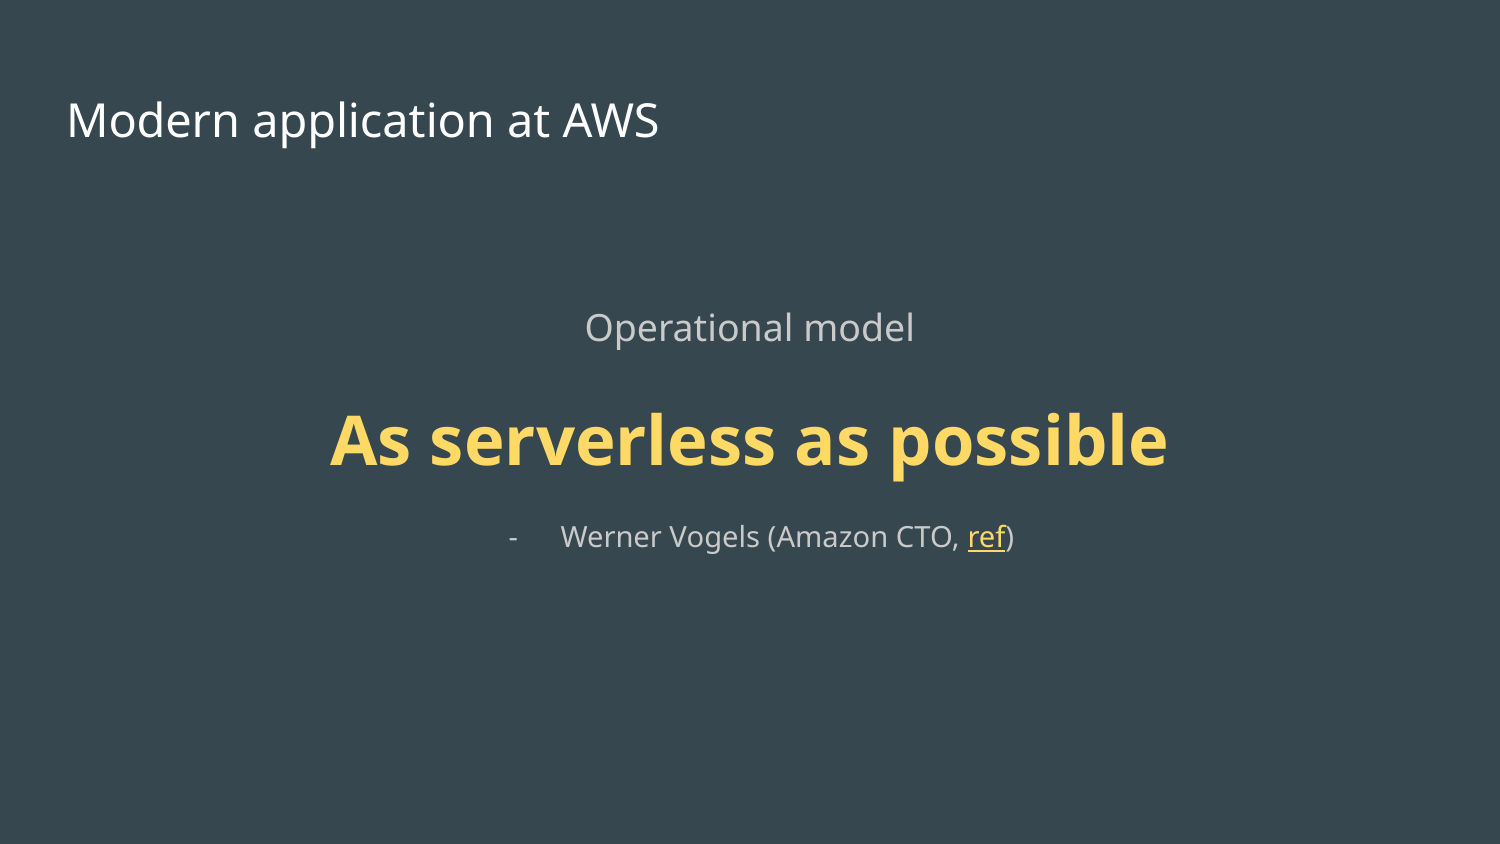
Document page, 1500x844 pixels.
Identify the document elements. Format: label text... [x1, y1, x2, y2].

list Operational model As serverless as possible Werner Vogels (Amazon CTO, ref) [51, 189, 1449, 661]
title Modern application at AWS [51, 72, 1449, 167]
